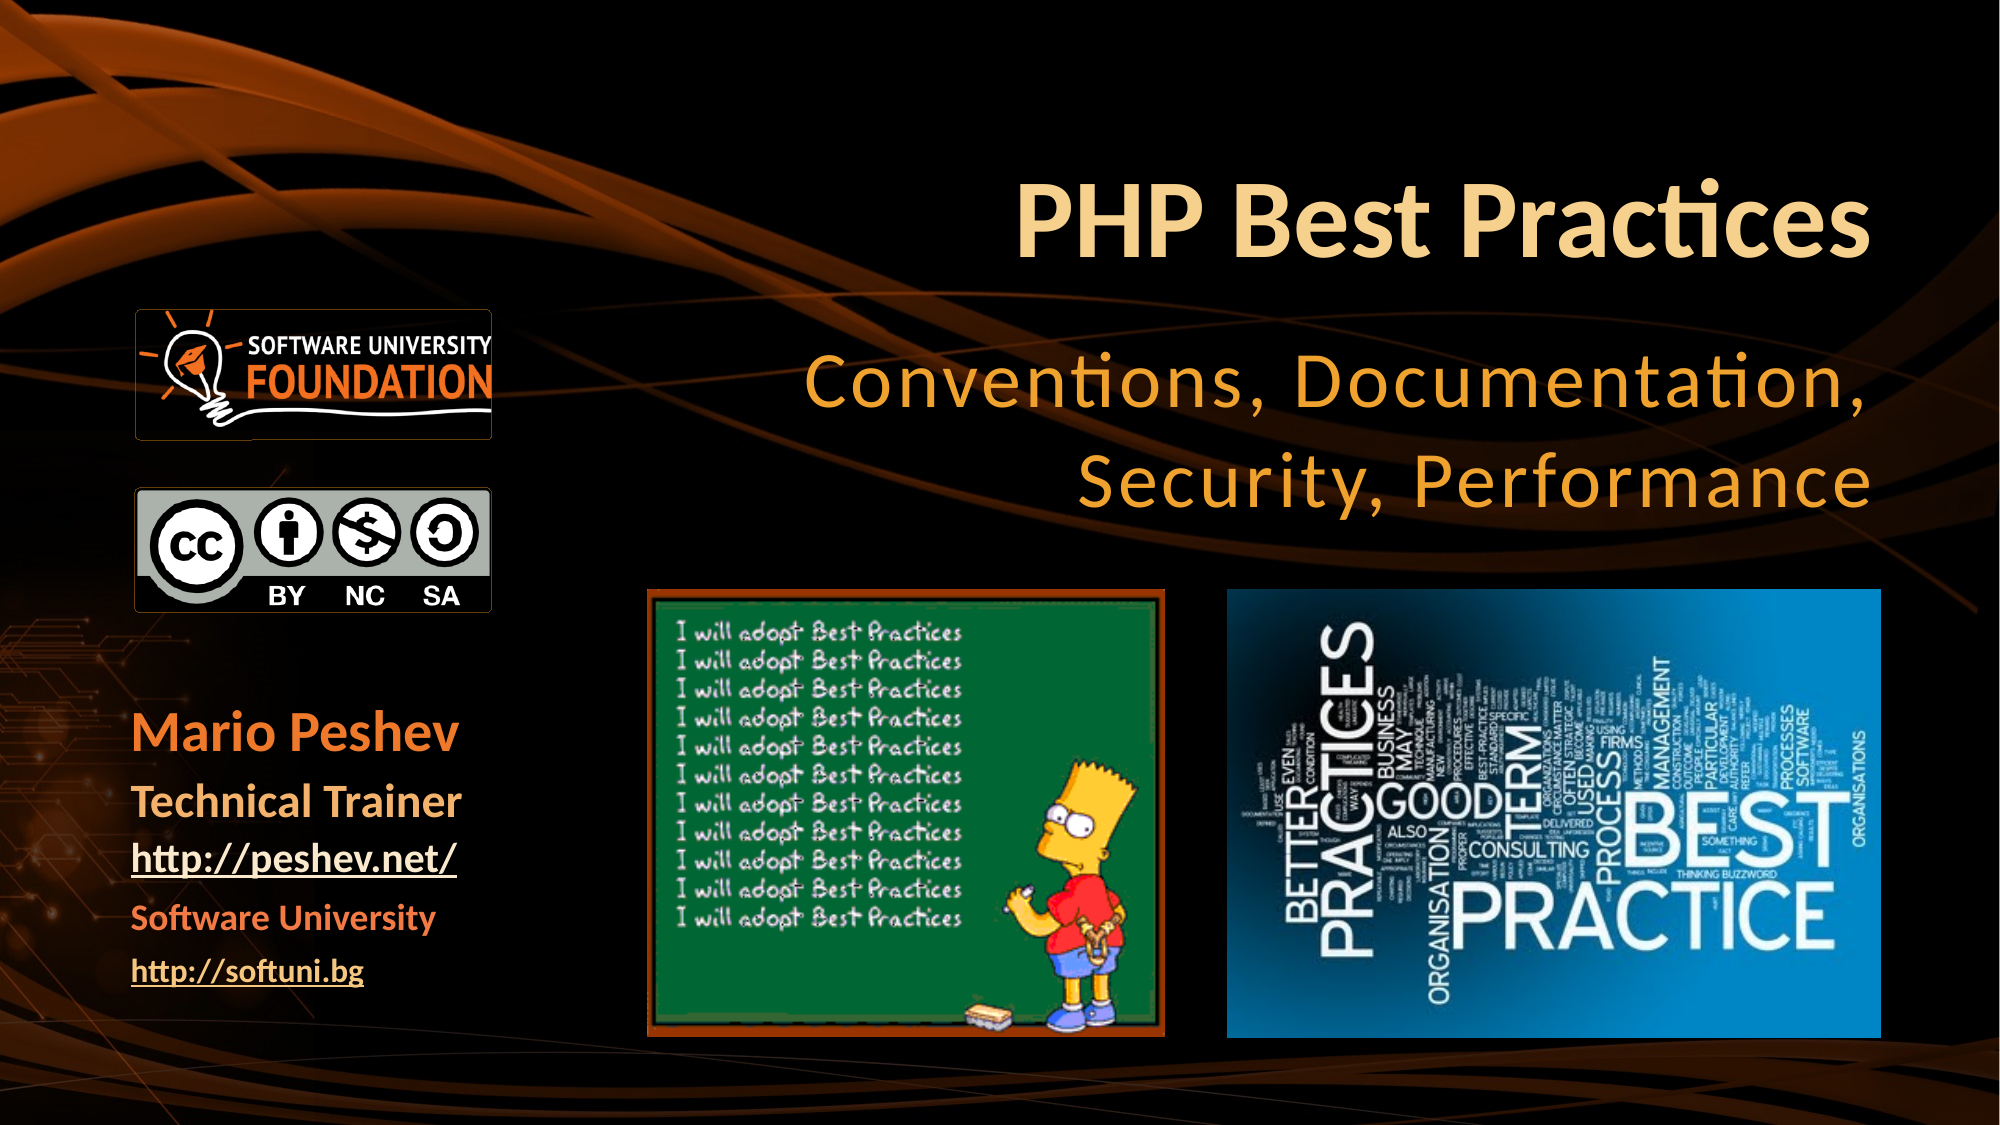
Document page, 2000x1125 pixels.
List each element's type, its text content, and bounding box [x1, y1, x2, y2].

picture [0, 0, 2000, 1125]
list http://softuni.bg [124, 940, 647, 996]
title PHP Best Practices [662, 125, 1874, 318]
subtitle Conventions, Documentation, Security, Performance [574, 322, 1874, 525]
list Technical Trainer [124, 760, 647, 822]
list Software University [124, 884, 647, 940]
list http://peshev.net/ [124, 822, 647, 884]
list Mario Peshev [124, 683, 647, 760]
